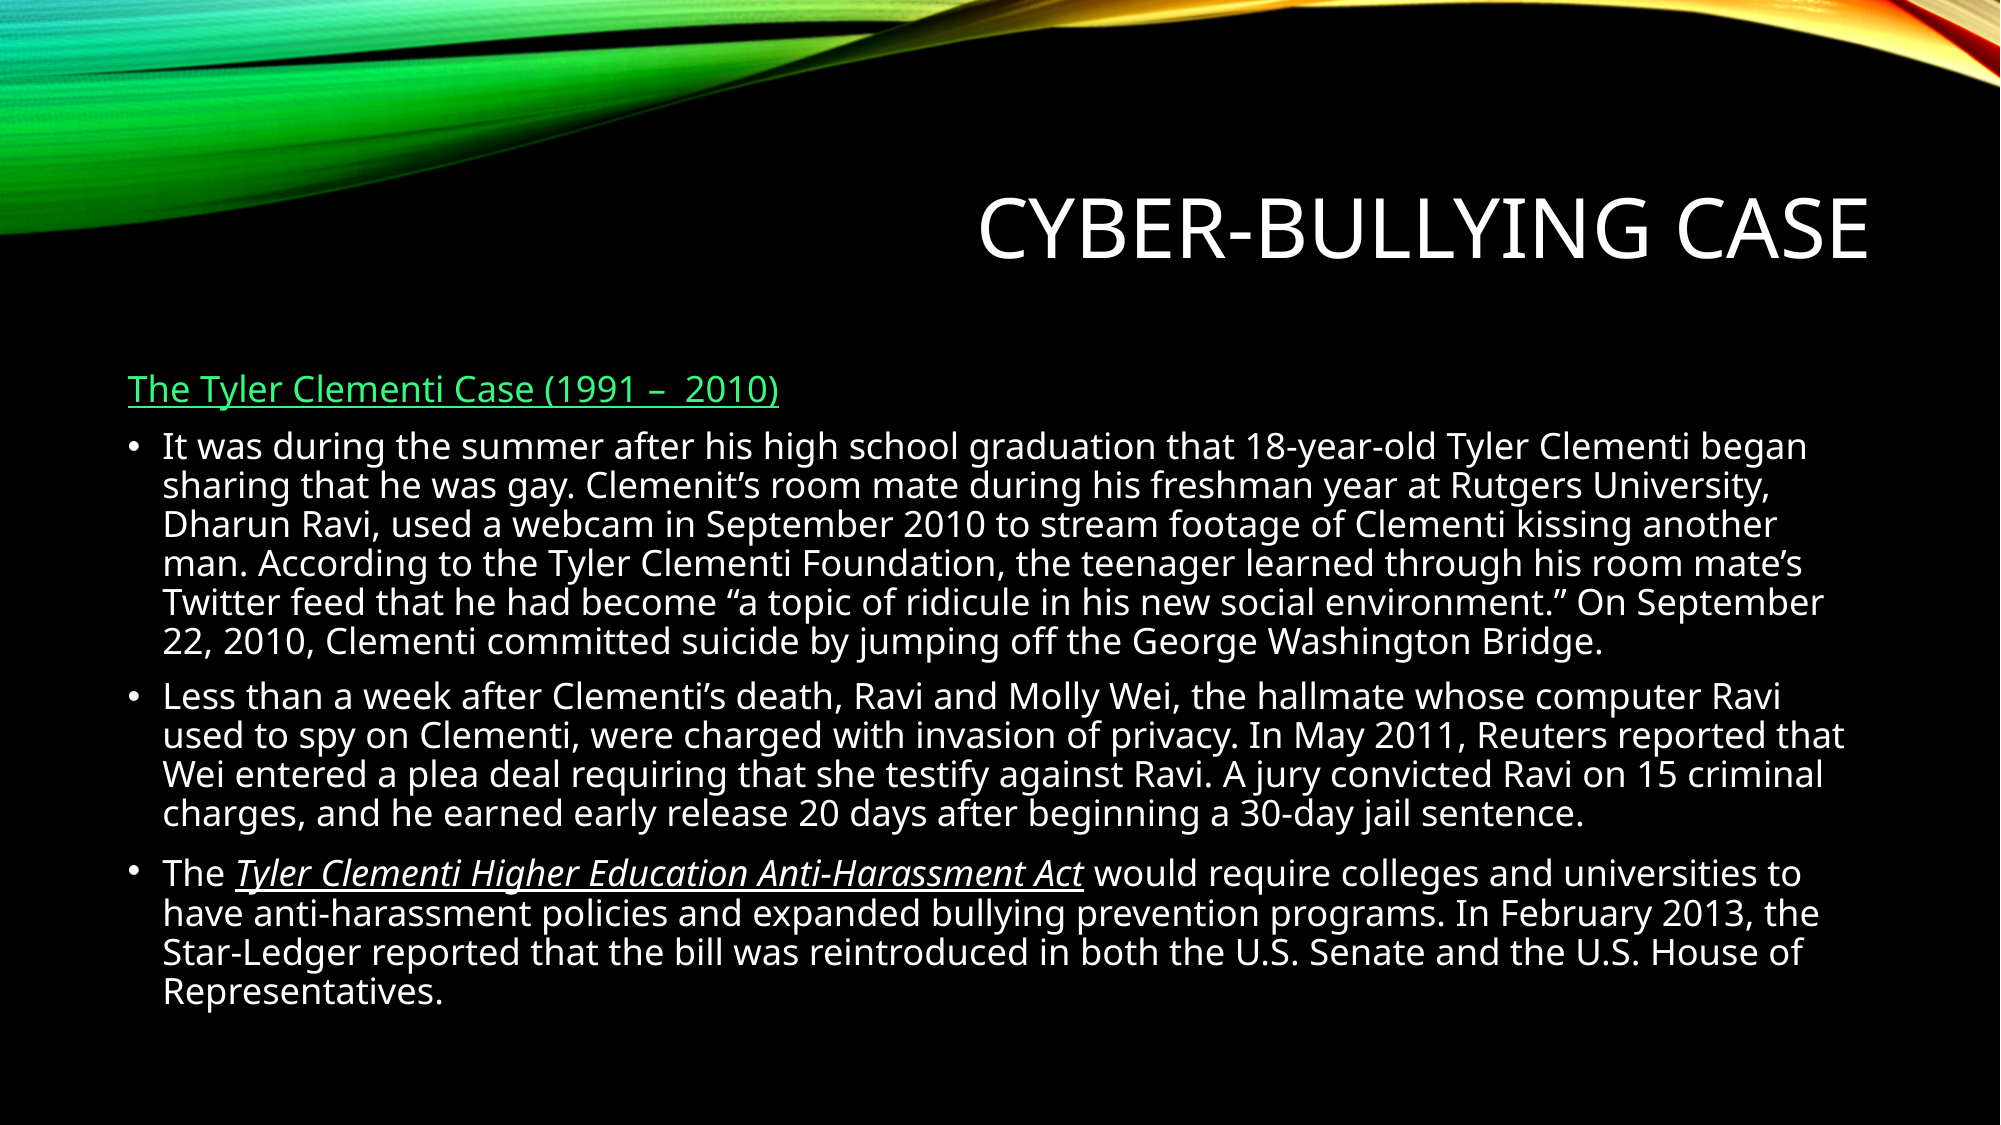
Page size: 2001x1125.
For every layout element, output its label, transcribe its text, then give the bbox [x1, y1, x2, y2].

title Cyber-bullying case [474, 125, 1888, 338]
picture [0, 0, 2000, 237]
list The Tyler Clementi Case (1991 – 2010) It was during the summer after his high school graduation that 18-year-old Tyler Clementi began sharing that he was gay. Clemenit’s room mate during his freshman year at Rutgers University, Dharun Ravi, used a webcam in September 2010 to stream footage of Clementi kissing another man. According to the Tyler Clementi Foundation, the teenager learned through his room mate’s Twitter feed that he had become “a topic of ridicule in his new social environment.” On September 22, 2010, Clementi committed suicide by jumping off the George Washington Bridge. Less than a week after Clementi’s death, Ravi and Molly Wei, the hallmate whose computer Ravi used to spy on Clementi, were charged with invasion of privacy. In May 2011, Reuters reported that Wei entered a plea deal requiring that she testify against Ravi. A jury convicted Ravi on 15 criminal charges, and he earned early release 20 days after beginning a 30-day jail sentence. The Tyler Clementi Higher Education Anti-Harassment Act would require colleges and universities to have anti-harassment policies and expanded bullying prevention programs. In February 2013, the Star-Ledger reported that the bill was reintroduced in both the U.S. Senate and the U.S. House of Representatives. [112, 360, 1888, 1021]
